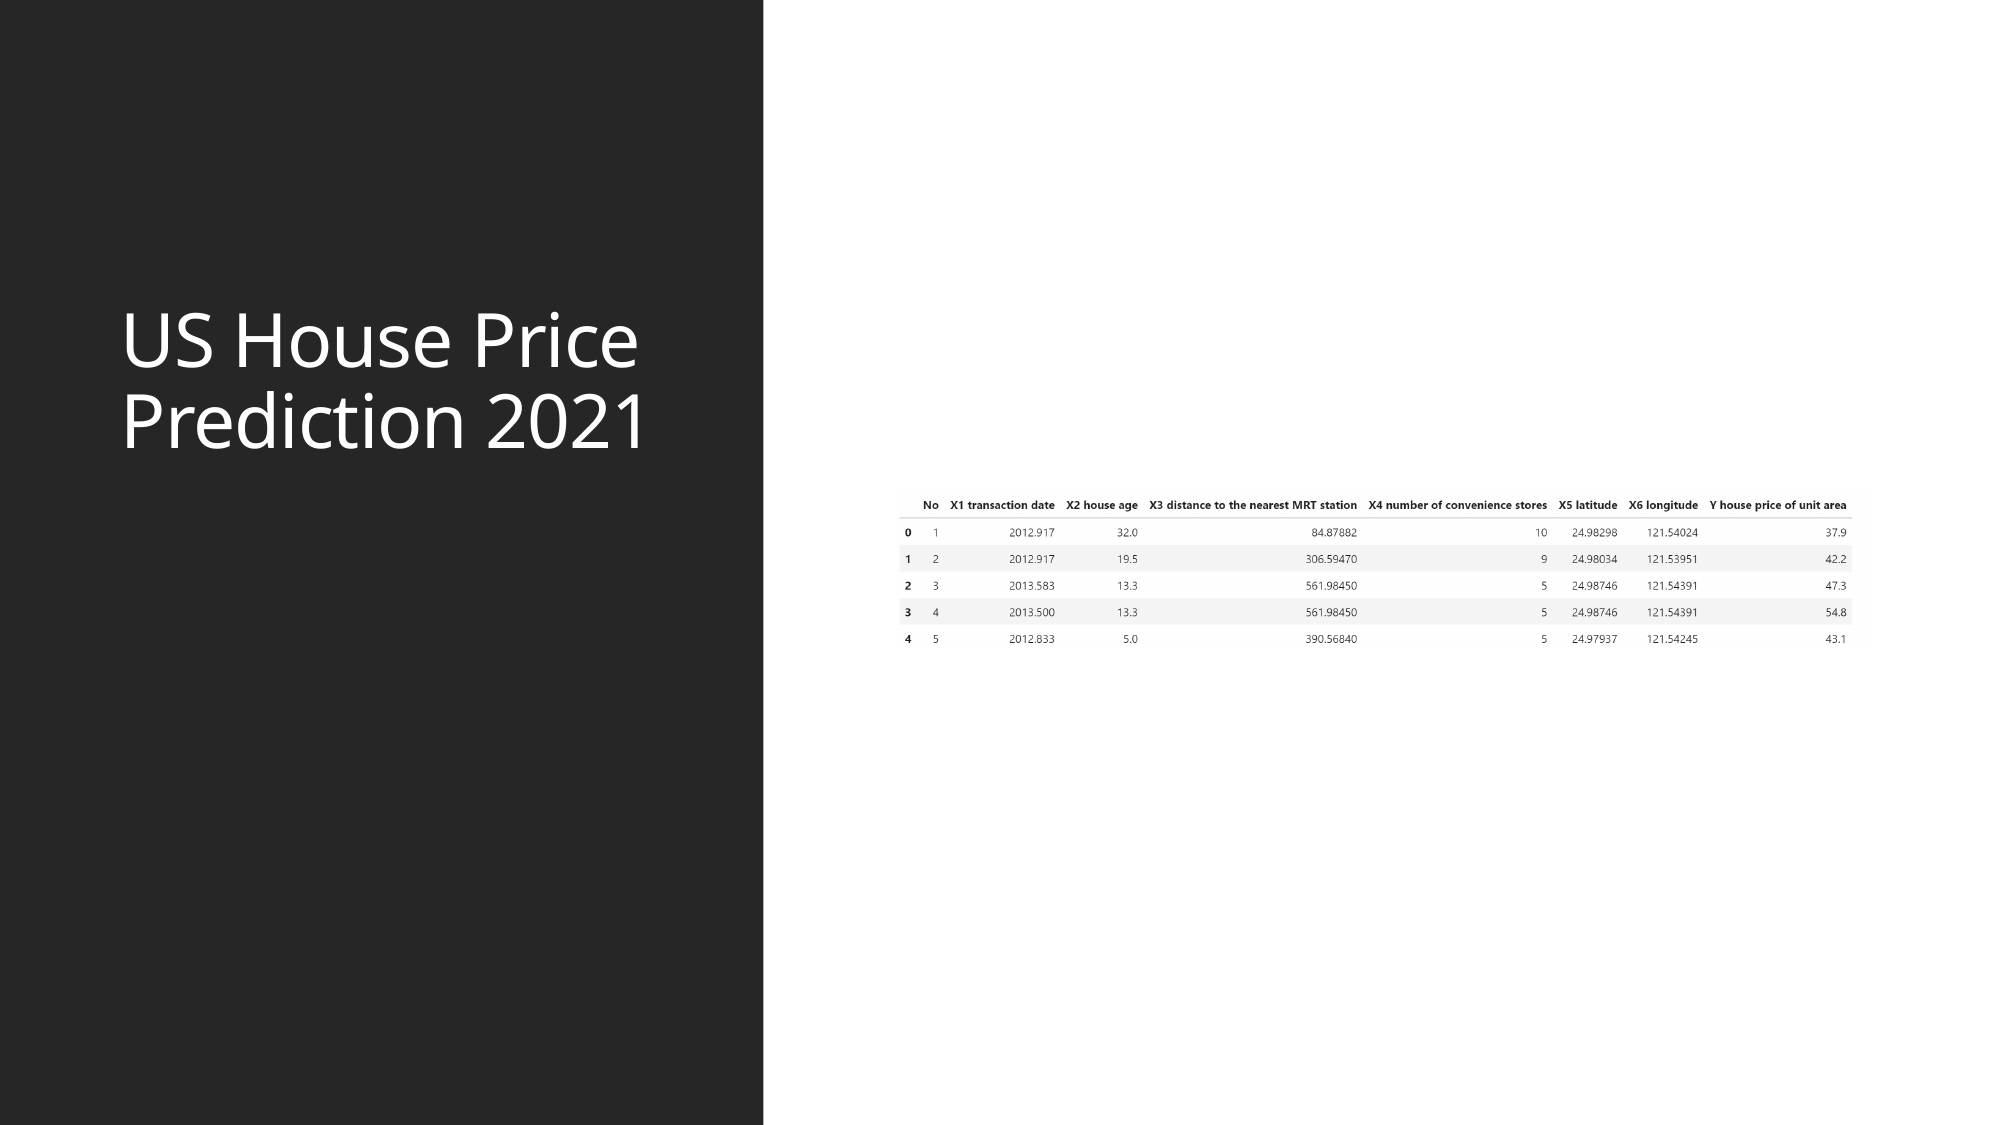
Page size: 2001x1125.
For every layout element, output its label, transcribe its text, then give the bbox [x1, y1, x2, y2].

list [894, 485, 1869, 650]
title US House Price Prediction 2021 [105, 128, 683, 473]
